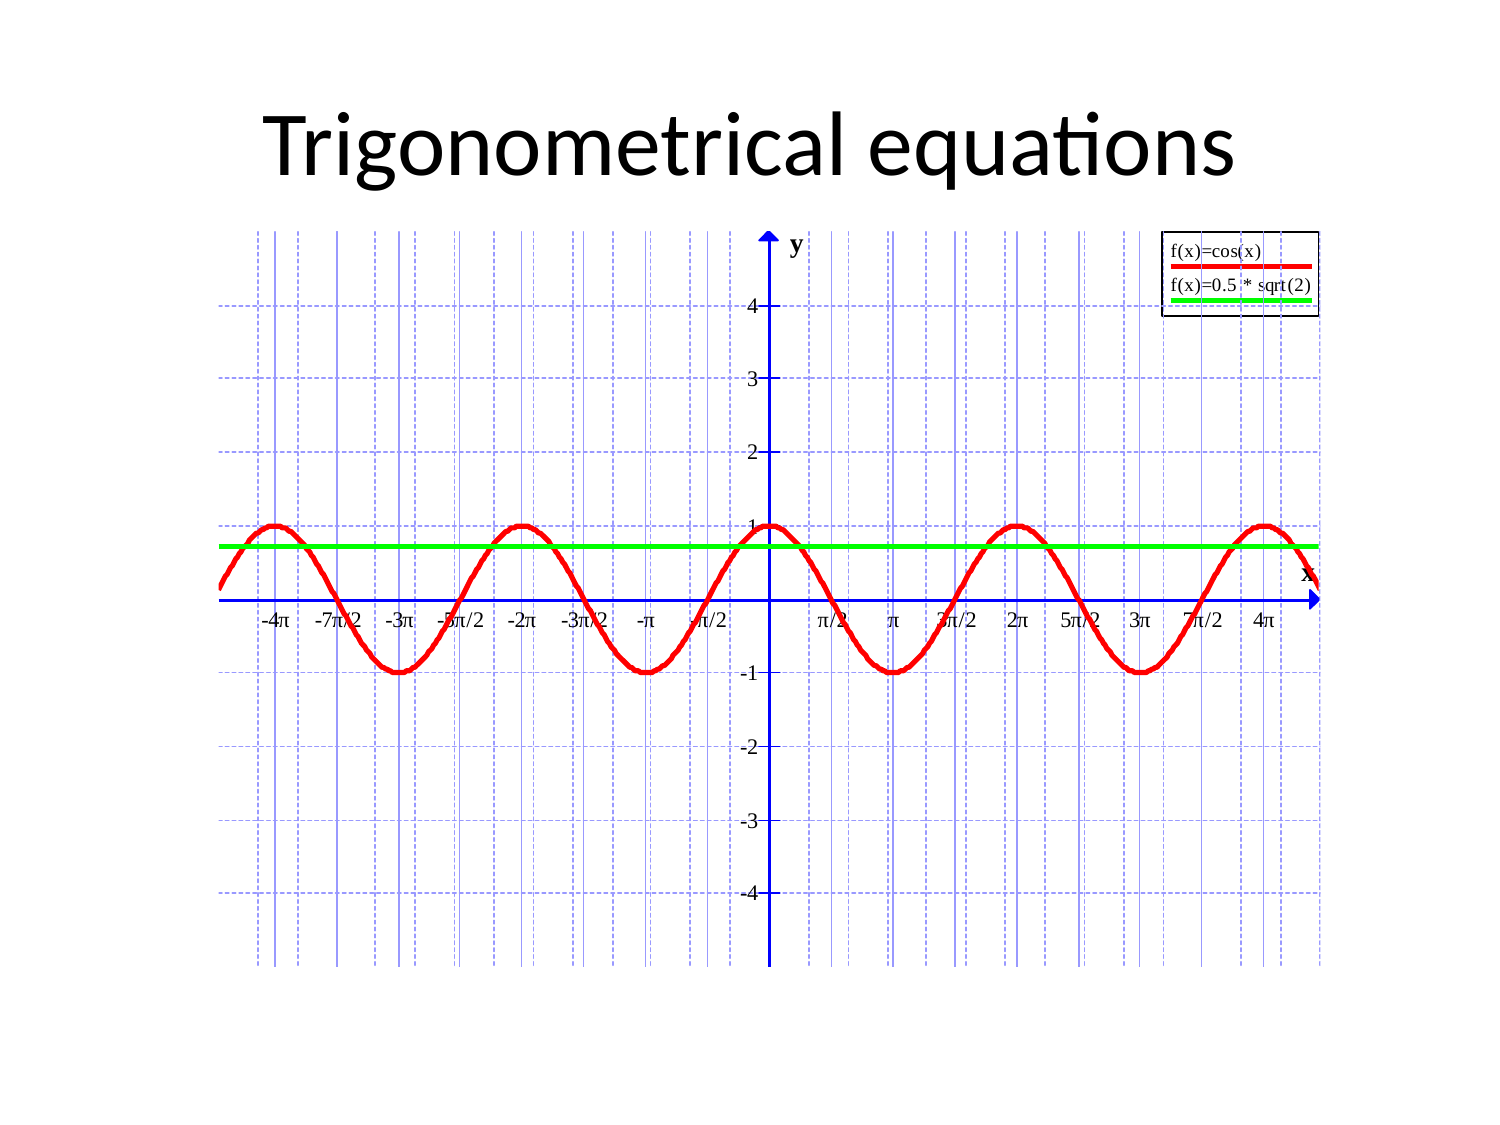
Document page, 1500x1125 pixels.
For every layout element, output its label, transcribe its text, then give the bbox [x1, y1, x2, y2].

text_box Trigonometrical equations [75, 45, 1425, 233]
picture [218, 231, 1321, 968]
